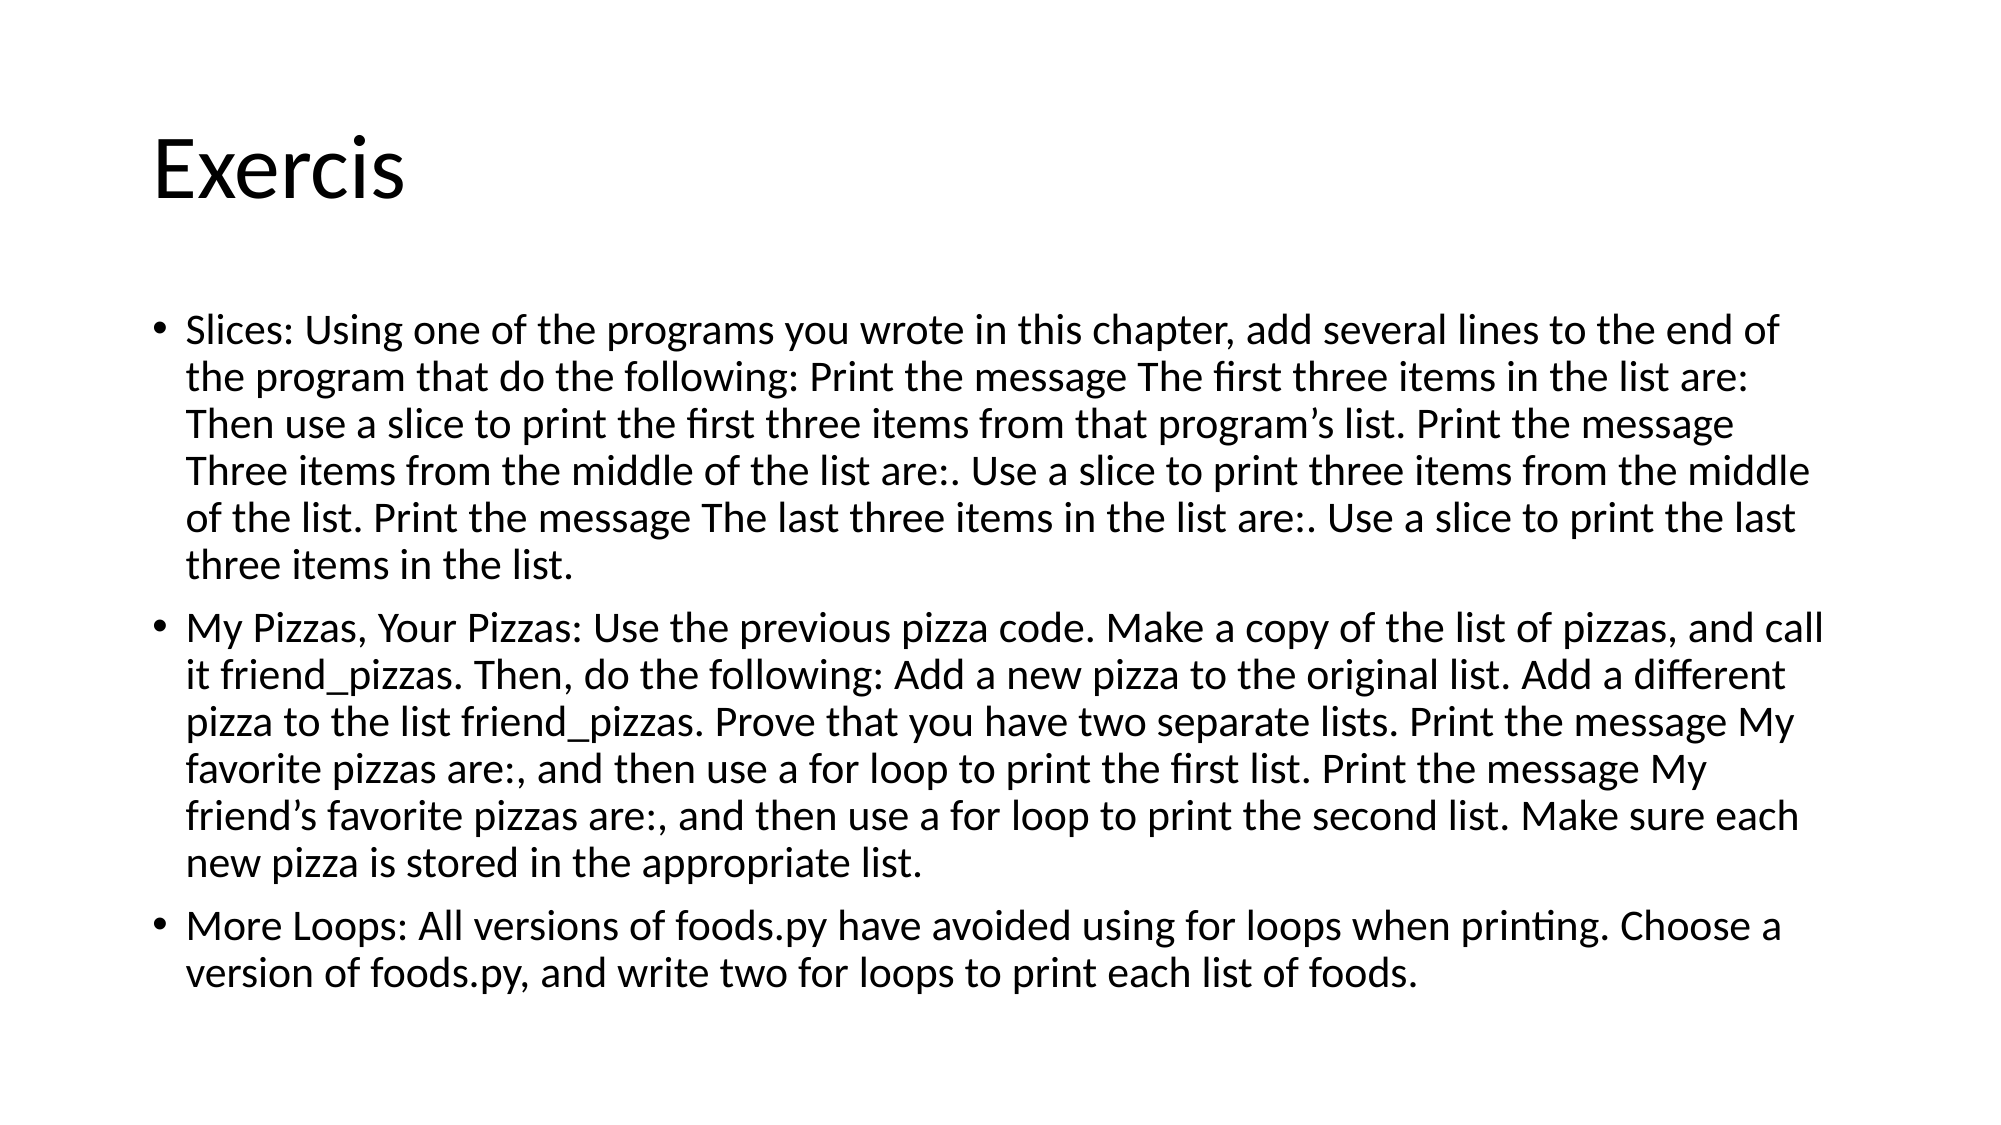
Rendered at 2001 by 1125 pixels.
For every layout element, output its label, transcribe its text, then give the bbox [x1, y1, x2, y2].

title Exercis [137, 59, 1863, 278]
list Slices: Using one of the programs you wrote in this chapter, add several lines to the end of the program that do the following: Print the message The first three items in the list are: Then use a slice to print the first three items from that program’s list. Print the message Three items from the middle of the list are:. Use a slice to print three items from the middle of the list. Print the message The last three items in the list are:. Use a slice to print the last three items in the list. My Pizzas, Your Pizzas: Use the previous pizza code. Make a copy of the list of pizzas, and call it friend_pizzas. Then, do the following: Add a new pizza to the original list. Add a different pizza to the list friend_pizzas. Prove that you have two separate lists. Print the message My favorite pizzas are:, and then use a for loop to print the first list. Print the message My friend’s favorite pizzas are:, and then use a for loop to print the second list. Make sure each new pizza is stored in the appropriate list. More Loops: All versions of foods.py have avoided using for loops when printing. Choose a version of foods.py, and write two for loops to print each list of foods. [137, 299, 1863, 1014]
